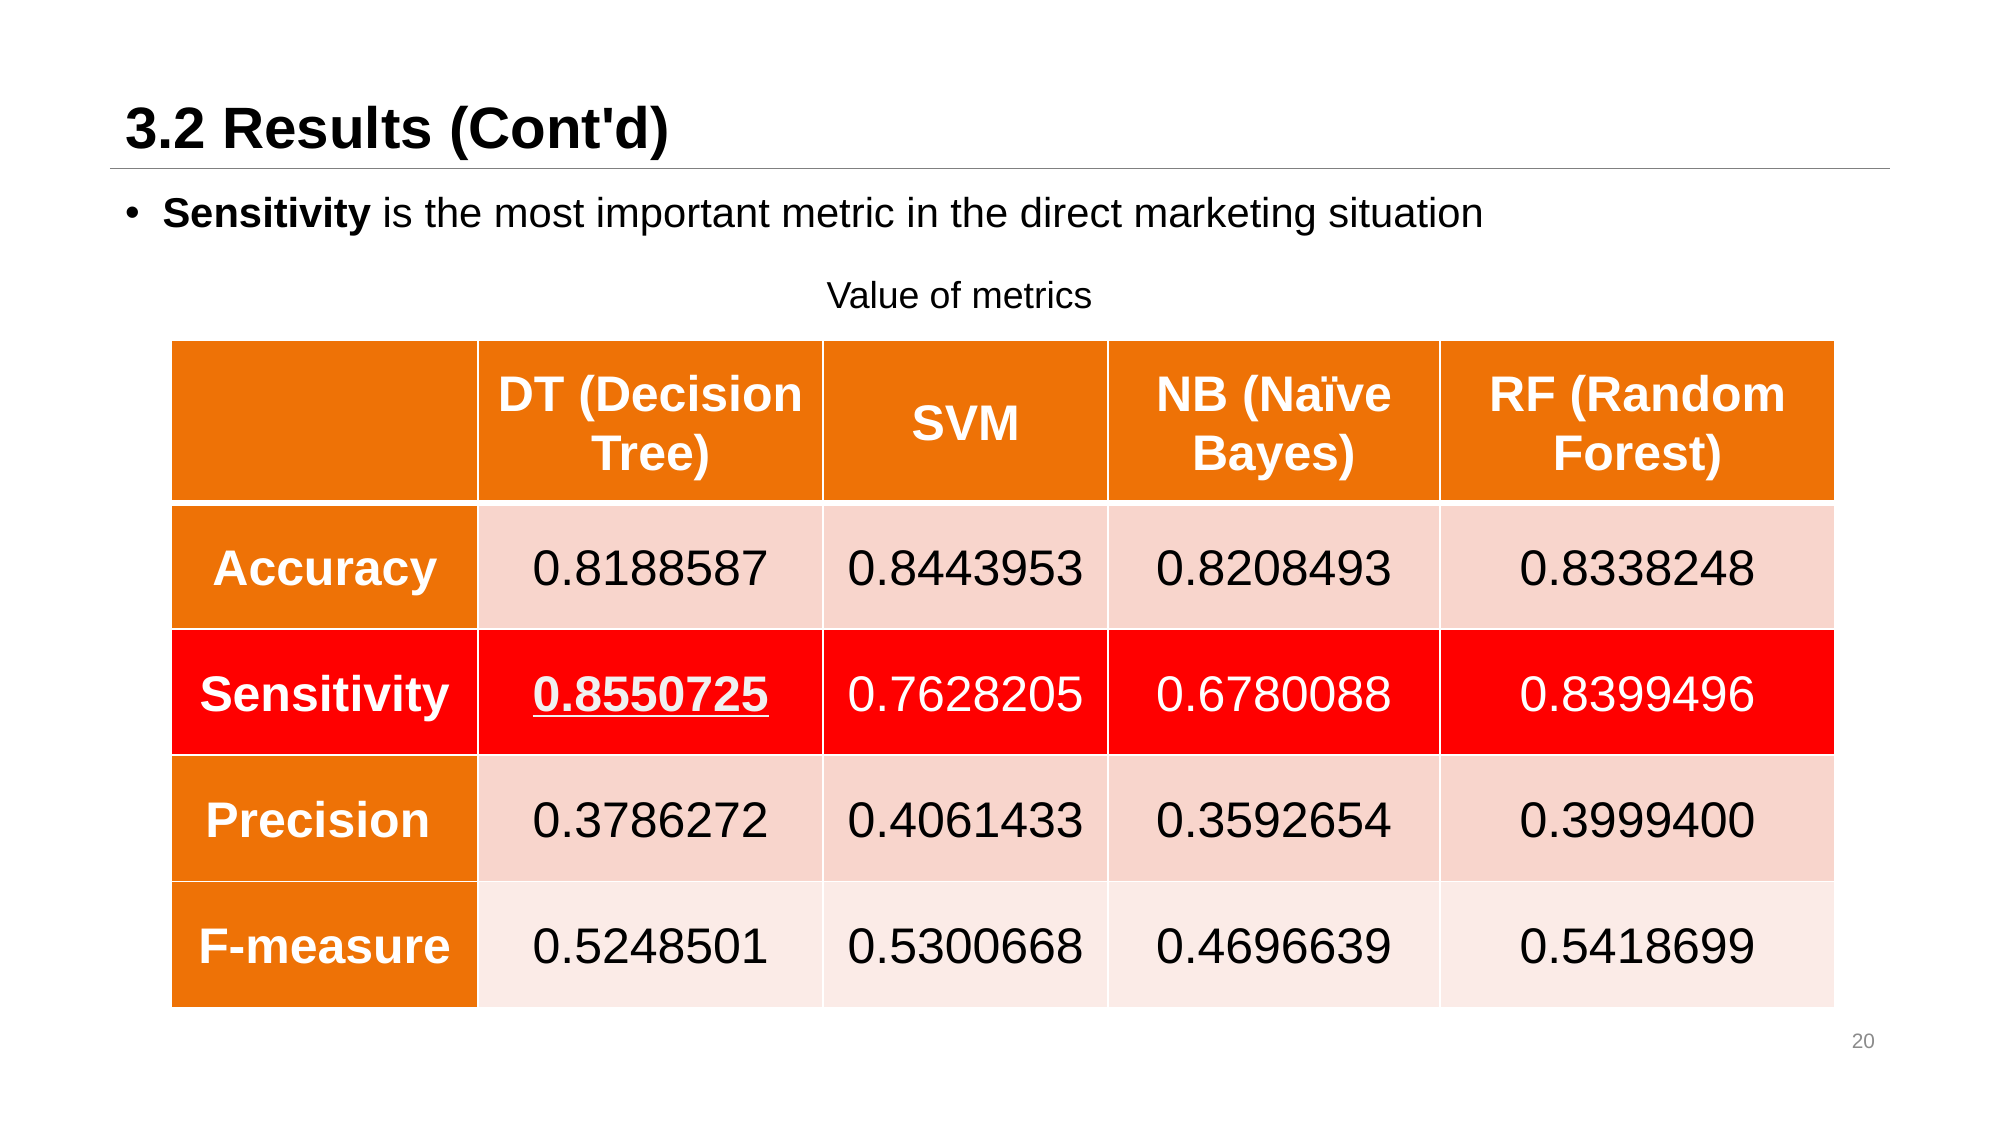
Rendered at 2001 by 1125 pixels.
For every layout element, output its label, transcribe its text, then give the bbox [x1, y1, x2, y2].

title 3.2 Results (Cont'd) [109, 0, 1890, 169]
table_header SVM [824, 341, 1107, 500]
table_cell 0.4696639 [1109, 882, 1439, 1007]
table_cell 0.6780088 [1109, 630, 1439, 754]
table_header [172, 341, 477, 500]
text_box Value of metrics [811, 263, 1188, 324]
table_cell 0.5418699 [1441, 882, 1834, 1007]
table_cell Sensitivity [172, 630, 477, 754]
table_cell 0.4061433 [824, 756, 1107, 881]
table_cell Accuracy [172, 506, 477, 628]
table_cell 0.3592654 [1109, 756, 1439, 881]
table_cell 0.8550725 [479, 630, 822, 754]
table_cell Precision [172, 756, 477, 881]
table_cell F-measure [172, 882, 477, 1007]
table_cell 0.8188587 [479, 506, 822, 628]
table_cell 0.5300668 [824, 882, 1107, 1007]
table_cell 0.3786272 [479, 756, 822, 881]
table_cell 0.8443953 [824, 506, 1107, 628]
table_cell 0.3999400 [1441, 756, 1834, 881]
table_cell 0.7628205 [824, 630, 1107, 754]
table_cell 0.5248501 [479, 882, 822, 1007]
table_header DT (Decision Tree) [479, 341, 822, 500]
table_cell 0.8208493 [1109, 506, 1439, 628]
table_cell 0.8399496 [1441, 630, 1834, 754]
table_header RF (Random Forest) [1441, 341, 1834, 500]
table_cell 0.8338248 [1441, 506, 1834, 628]
table_header NB (Naïve Bayes) [1109, 341, 1439, 500]
list Sensitivity is the most important metric in the direct marketing situation [109, 184, 1890, 1008]
slide_number 20 [1412, 1023, 1890, 1058]
